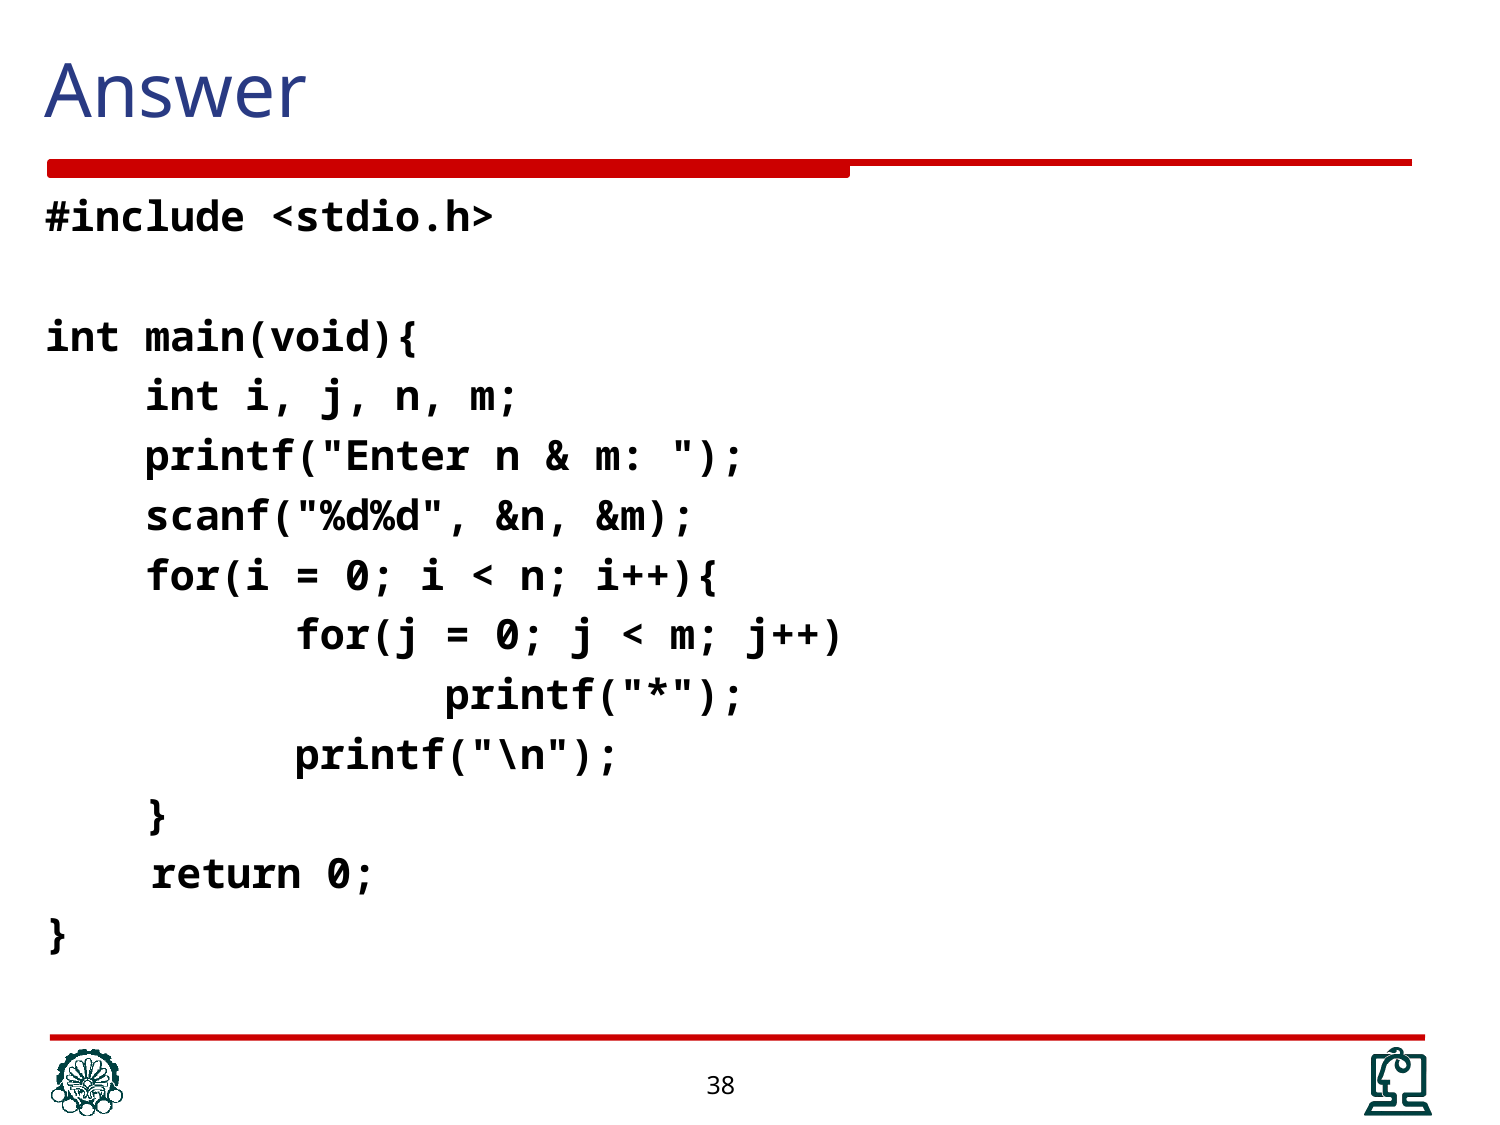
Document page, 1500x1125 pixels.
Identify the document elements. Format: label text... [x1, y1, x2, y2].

picture [1362, 1045, 1438, 1119]
text_box 38 [650, 1062, 750, 1103]
subtitle #include <stdio.h> int main(void){ int i, j, n, m; printf("Enter n & m: "); scanf("%d%d", &n, &m); for(i = 0; i < n; i++){ for(j = 0; j < m; j++) printf("*"); printf("\n"); } return 0; } [44, 199, 1414, 980]
title Answer [44, 42, 1485, 134]
picture [50, 1047, 125, 1118]
